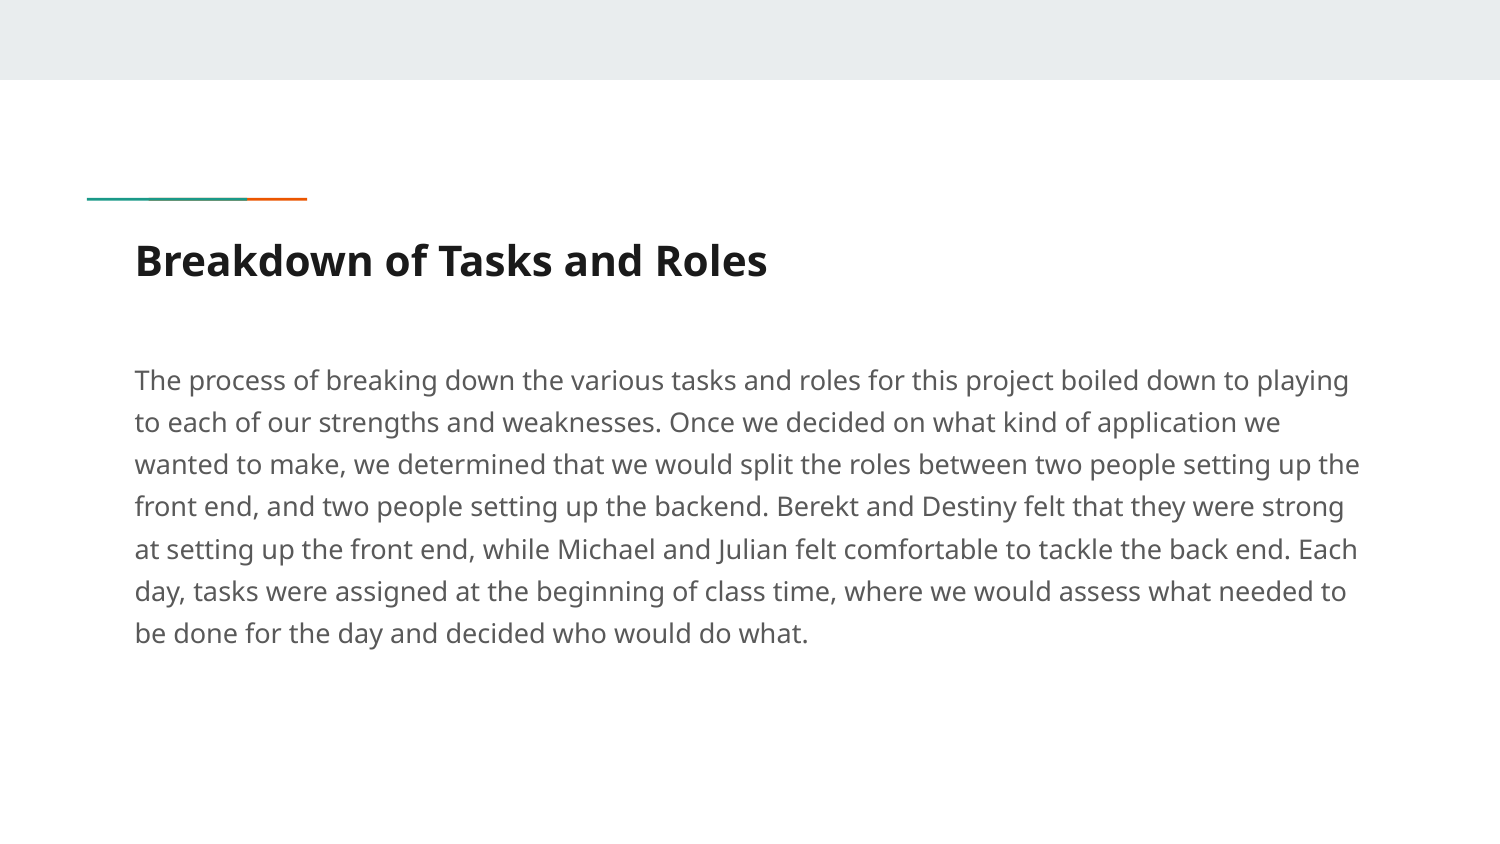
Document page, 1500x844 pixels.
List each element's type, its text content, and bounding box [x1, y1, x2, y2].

list The process of breaking down the various tasks and roles for this project boiled down to playing to each of our strengths and weaknesses. Once we decided on what kind of application we wanted to make, we determined that we would split the roles between two people setting up the front end, and two people setting up the backend. Berekt and Destiny felt that they were strong at setting up the front end, while Michael and Julian felt comfortable to tackle the back end. Each day, tasks were assigned at the beginning of class time, where we would assess what needed to be done for the day and decided who would do what. [119, 341, 1381, 712]
title Breakdown of Tasks and Roles [119, 216, 1381, 305]
